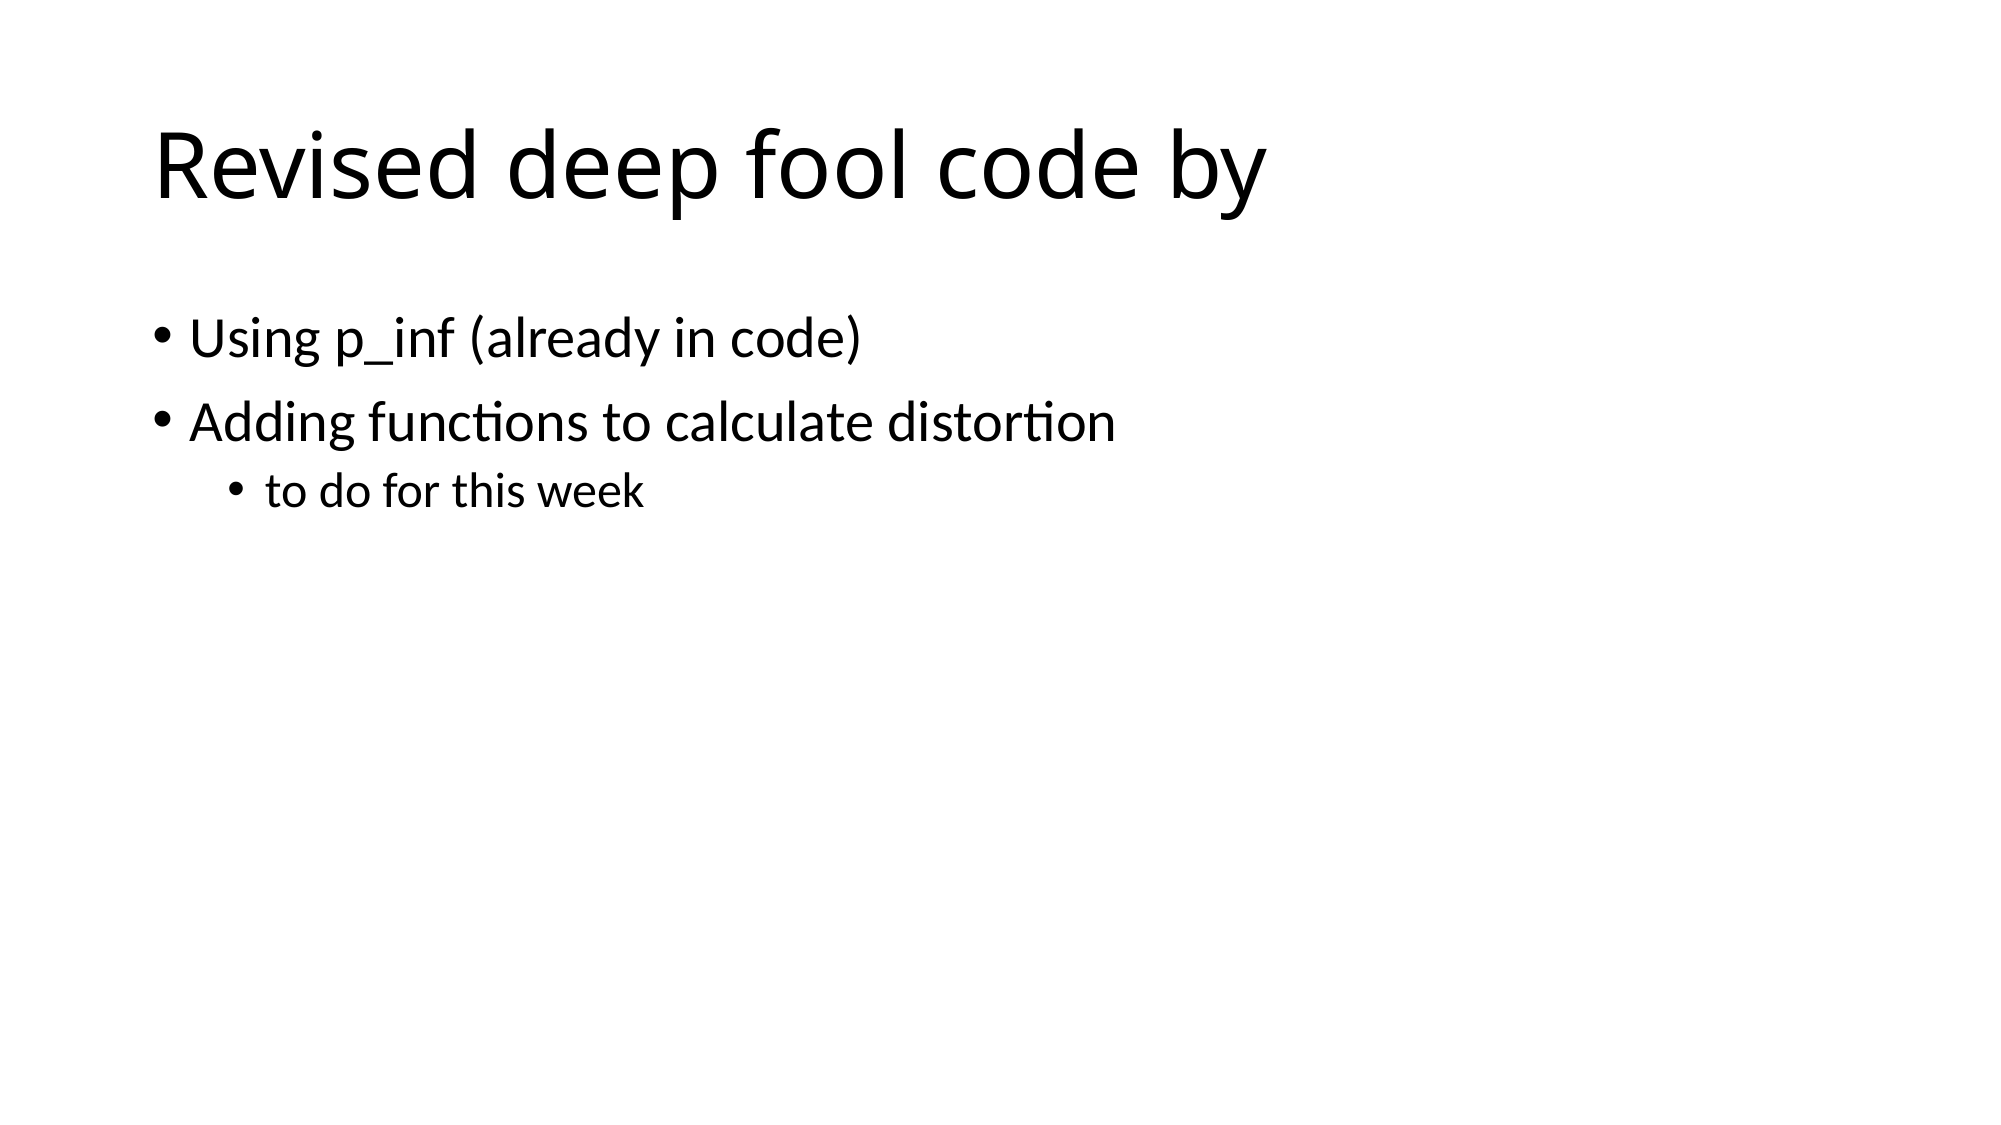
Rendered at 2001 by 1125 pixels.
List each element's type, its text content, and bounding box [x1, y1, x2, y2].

title Revised deep fool code by [137, 59, 1863, 278]
list Using p_inf (already in code) Adding functions to calculate distortion to do for this week [137, 299, 1863, 1014]
